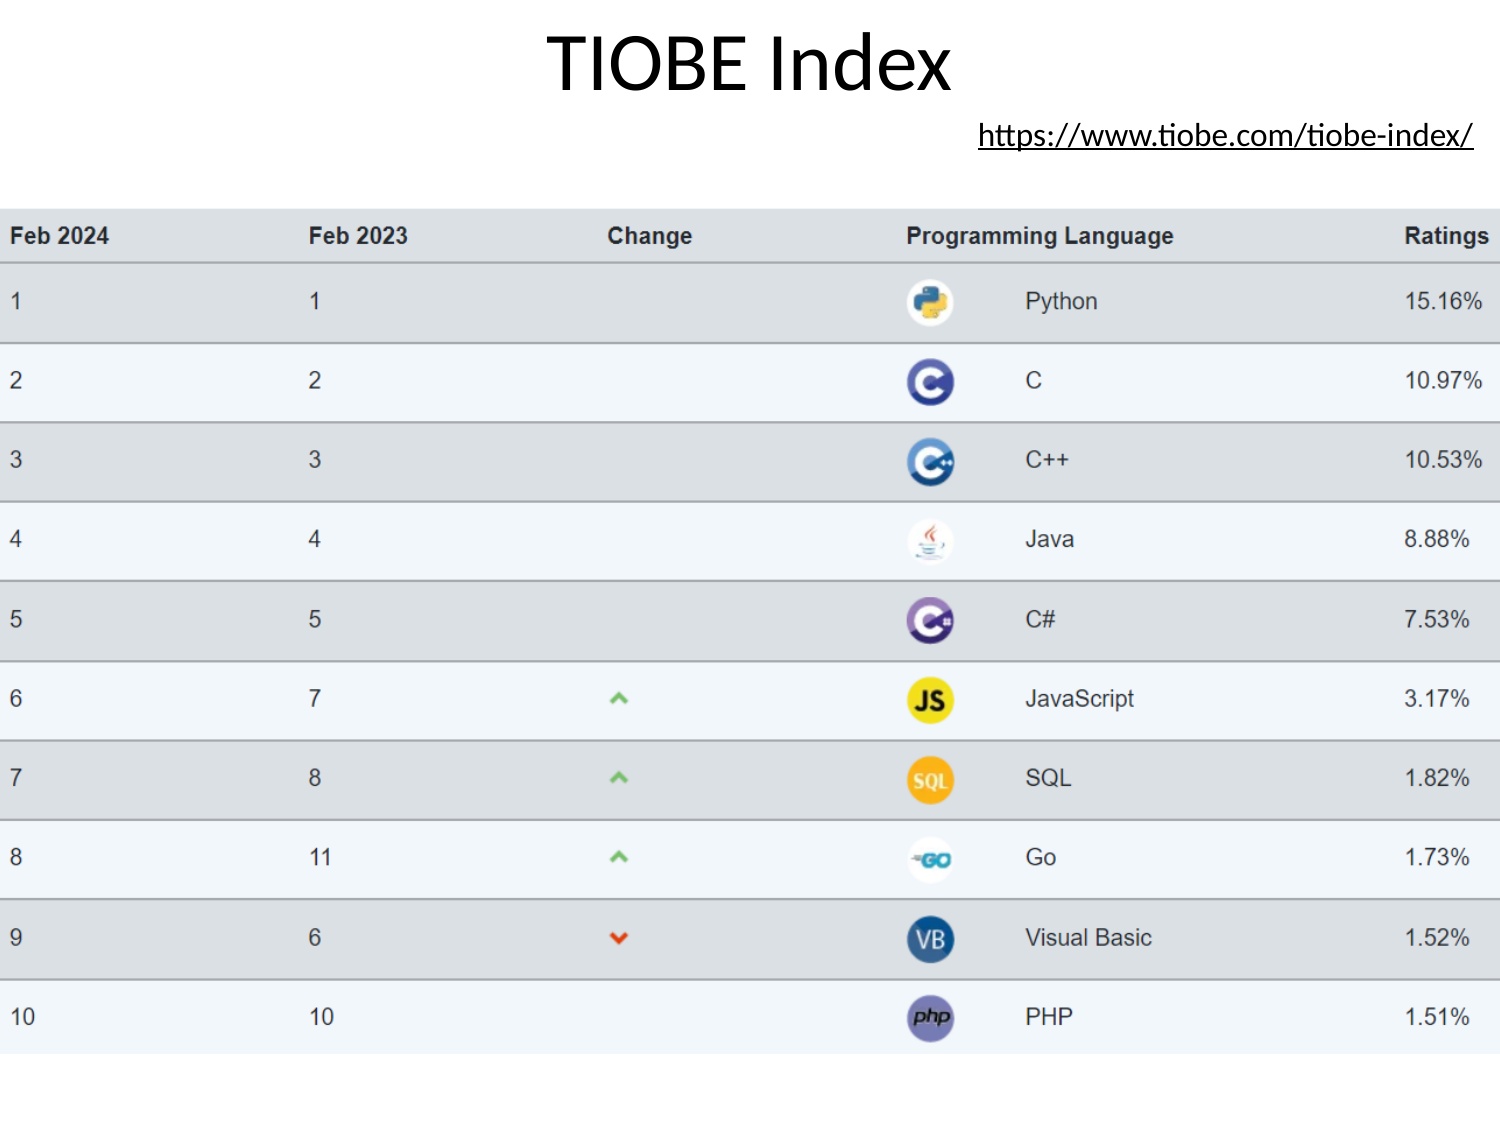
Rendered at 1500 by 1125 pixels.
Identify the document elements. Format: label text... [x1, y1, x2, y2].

text_box TIOBE Index [442, 0, 1058, 115]
text_box https://www.tiobe.com/tiobe-index/ [963, 105, 1497, 160]
picture [0, 207, 1500, 1054]
